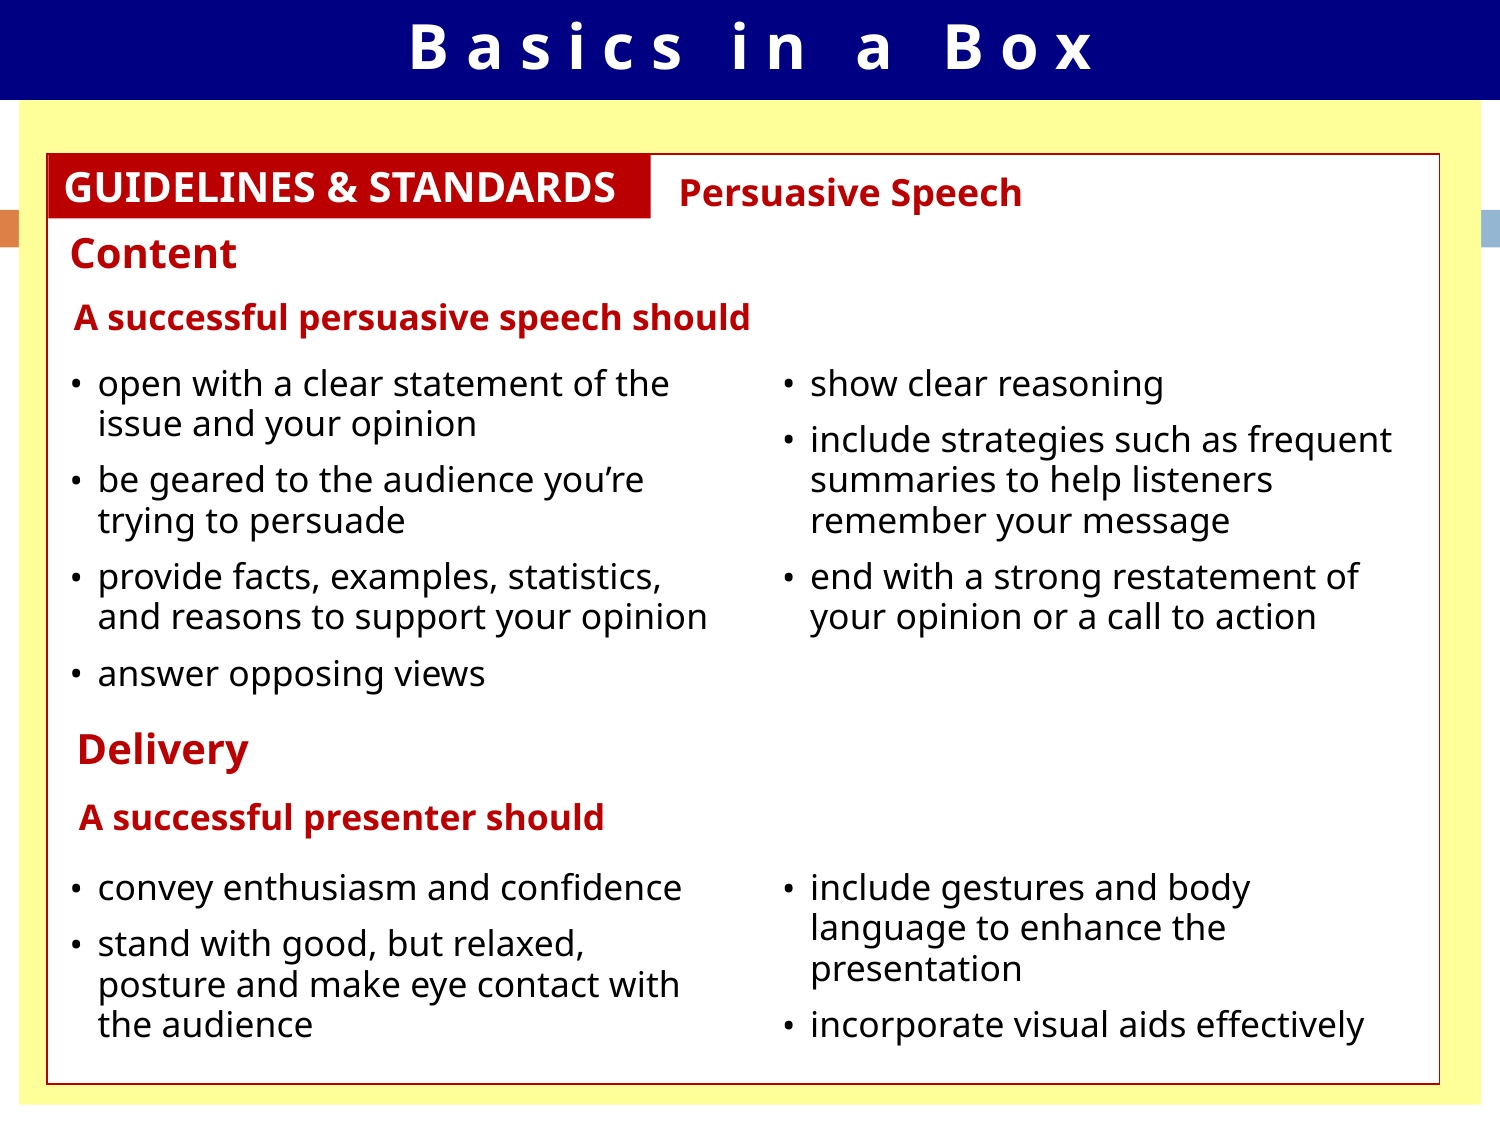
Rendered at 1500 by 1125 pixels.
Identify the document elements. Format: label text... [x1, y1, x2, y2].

text_box include gestures and body language to enhance the presentation incorporate visual aids effectively [767, 860, 1425, 1054]
text_box GUIDELINES & STANDARDS [48, 153, 651, 219]
text_box show clear reasoning include strategies such as frequent summaries to help listeners remember your message end with a strong restatement of your opinion or a call to action [767, 356, 1439, 646]
text_box A successful persuasive speech should [58, 287, 873, 346]
text_box B a s i c s i n a B o x [0, 0, 1500, 100]
text_box convey enthusiasm and confidence stand with good, but relaxed, posture and make eye contact with the audience [54, 860, 731, 1054]
text_box [47, 154, 1440, 1085]
text_box A successful presenter should [63, 787, 878, 845]
text_box Delivery [61, 715, 876, 781]
text_box [18, 100, 1482, 1105]
text_box Persuasive Speech [663, 156, 1269, 222]
text_box Content [54, 219, 869, 284]
text_box open with a clear statement of the issue and your opinion be geared to the audience you’re trying to persuade provide facts, examples, statistics, and reasons to support your opinion answer opposing views [54, 356, 731, 702]
